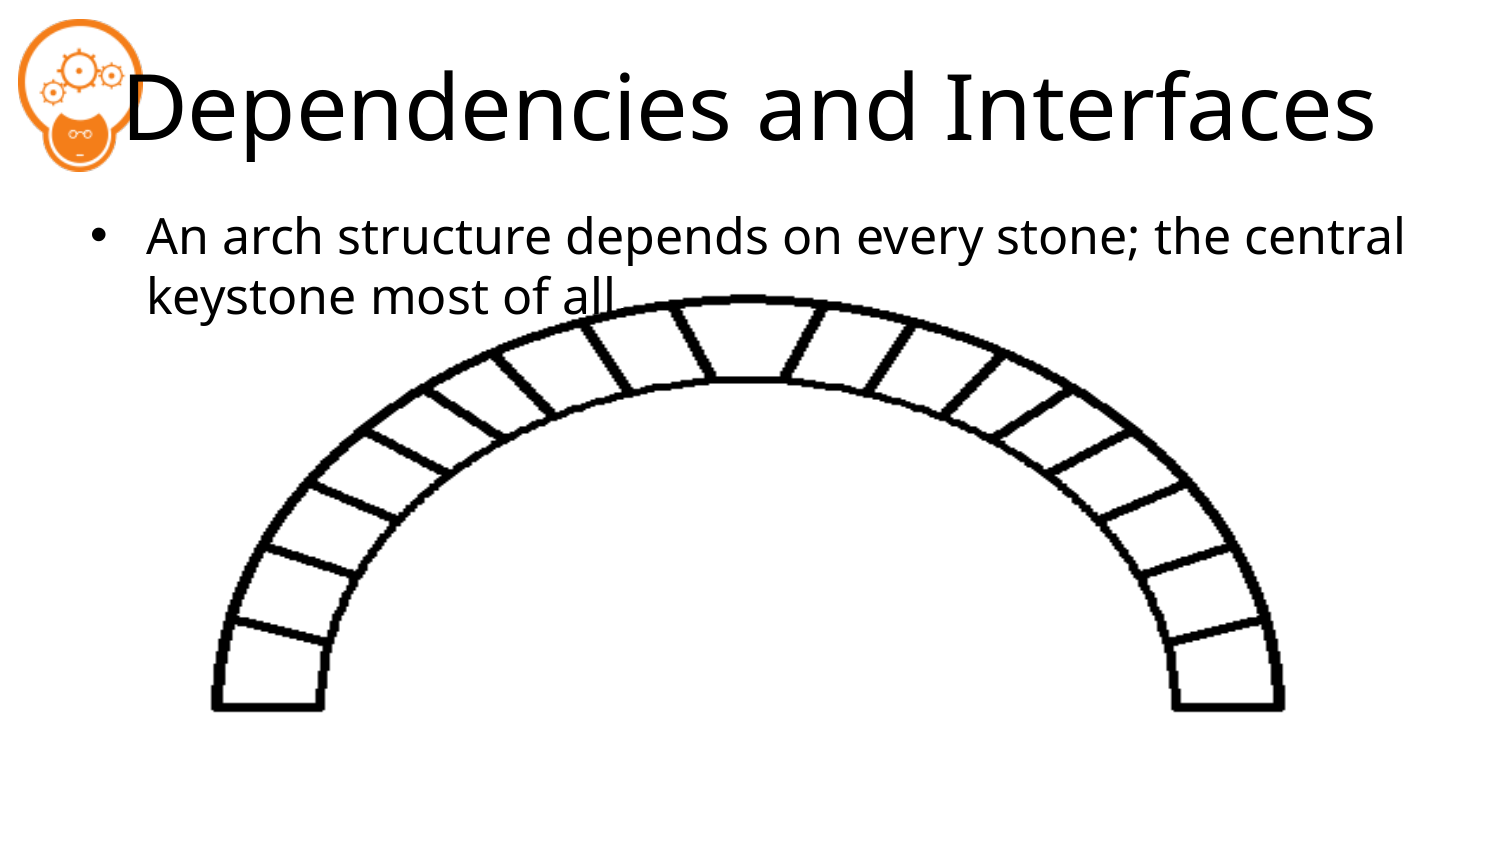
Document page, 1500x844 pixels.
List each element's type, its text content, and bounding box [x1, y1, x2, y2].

list An arch structure depends on every stone; the central keystone most of all. [75, 196, 1425, 754]
picture [199, 284, 1301, 723]
title Dependencies and Interfaces [75, 33, 1425, 175]
picture [18, 19, 143, 172]
